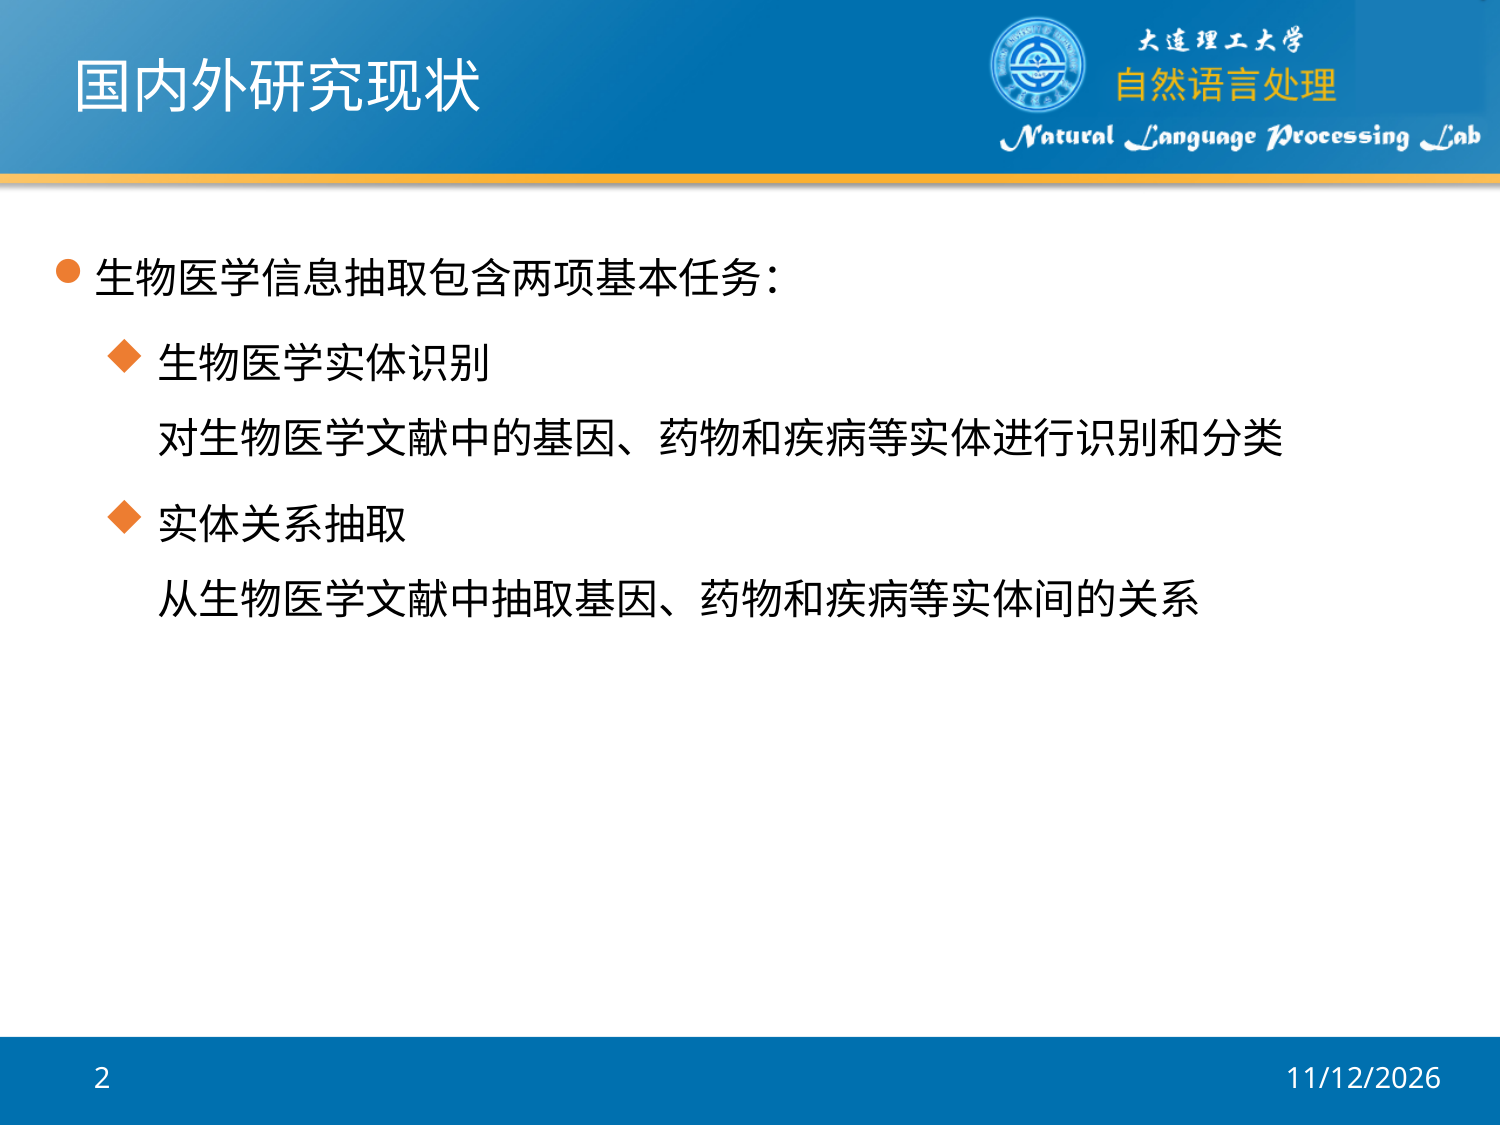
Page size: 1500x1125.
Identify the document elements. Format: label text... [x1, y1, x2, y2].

slide_number 2 [1, 1049, 126, 1110]
picture [0, 0, 1500, 1125]
title 国内外研究现状 [58, 46, 943, 132]
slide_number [1270, 1049, 1475, 1110]
list 生物医学信息抽取包含两项基本任务： 生物医学实体识别 对生物医学文献中的基因、药物和疾病等实体进行识别和分类 实体关系抽取 从生物医学文献中抽取基因、药物和疾病等实体间的关系 [37, 218, 1459, 1023]
